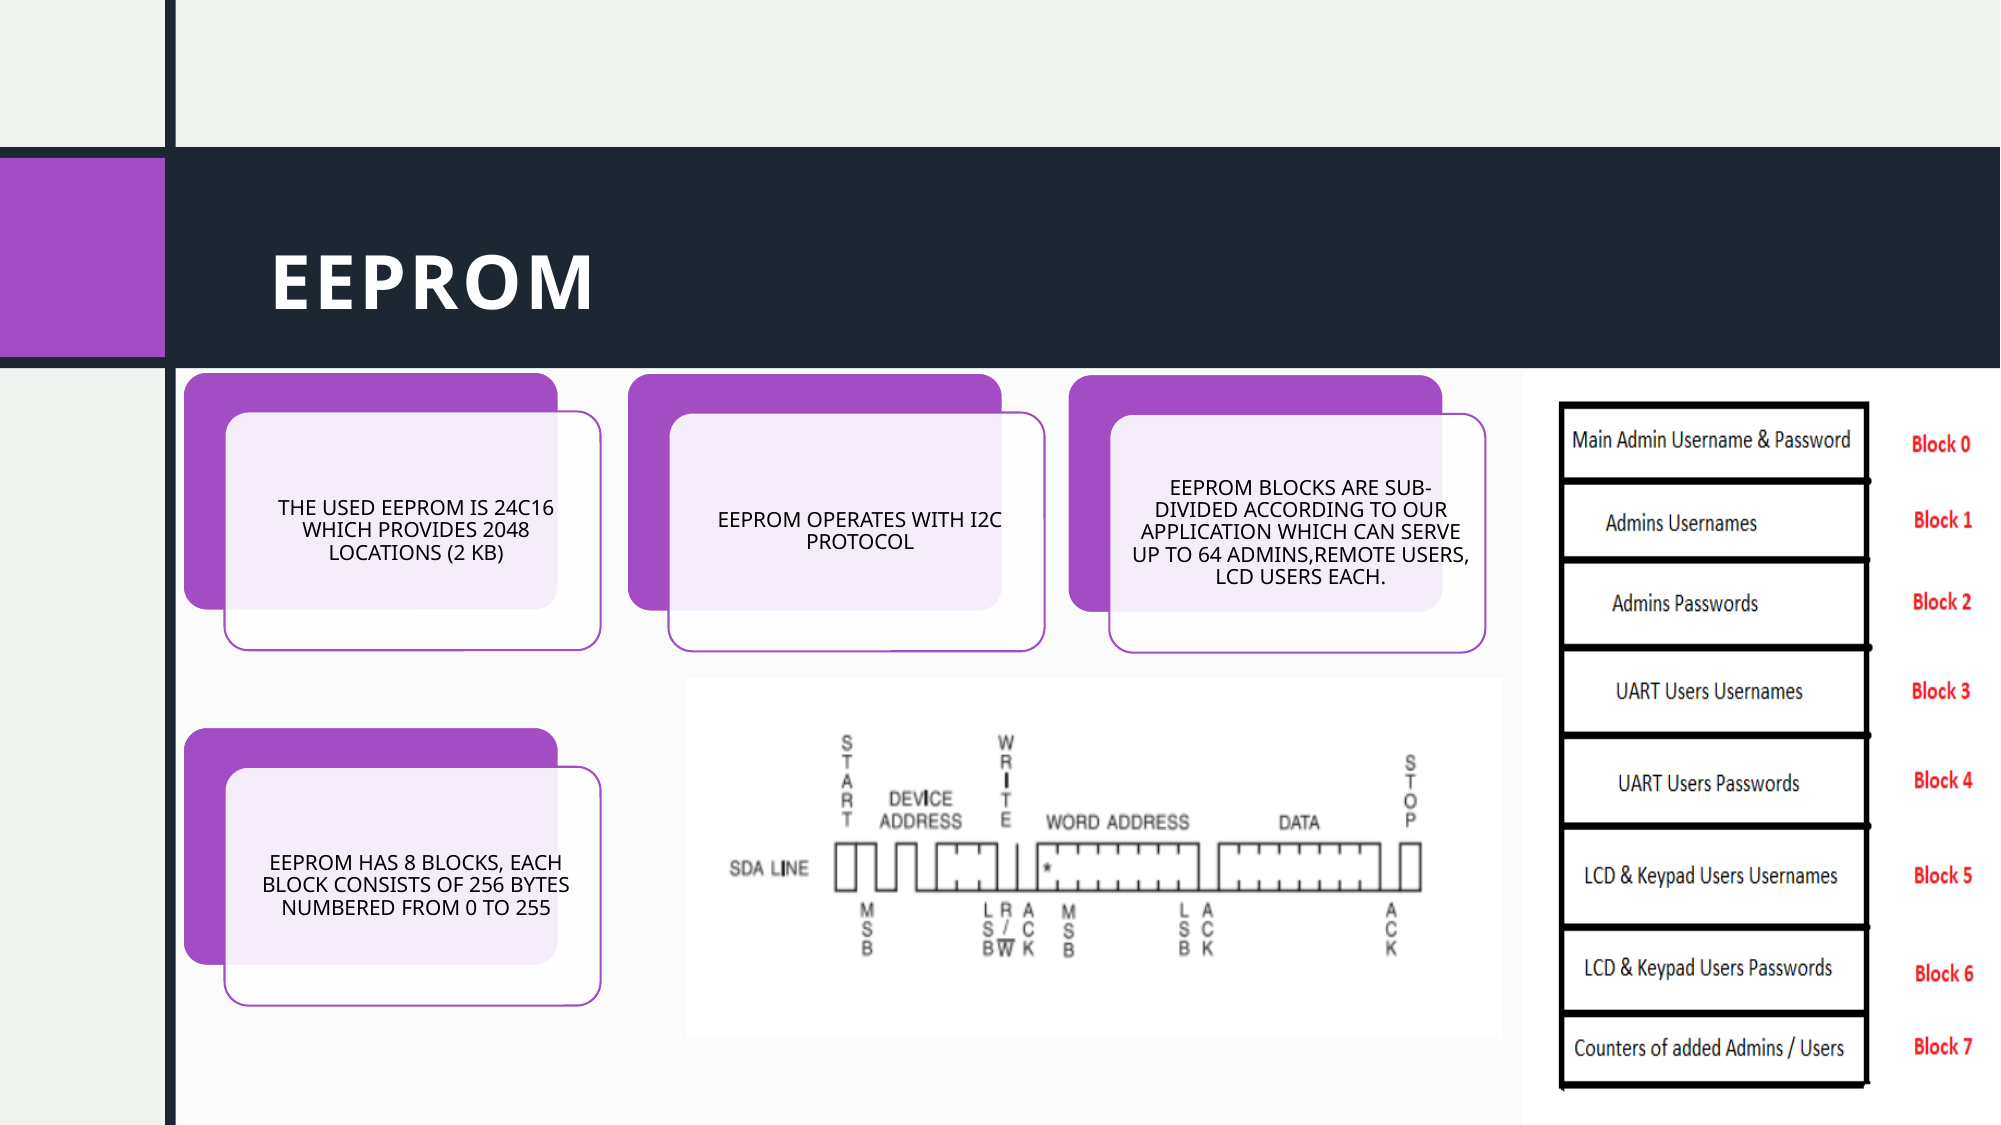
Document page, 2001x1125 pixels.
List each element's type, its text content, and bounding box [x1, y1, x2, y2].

picture [1523, 372, 2000, 1125]
text_box [177, 0, 2000, 146]
text_box EEPROM [251, 171, 1895, 341]
text_box [177, 146, 2000, 369]
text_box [180, 376, 1523, 1094]
picture [686, 678, 1503, 1039]
text_box [164, 0, 177, 1125]
text_box [0, 369, 164, 1125]
text_box [0, 157, 164, 358]
text_box [0, 0, 164, 146]
text_box [0, 358, 164, 369]
text_box [0, 146, 164, 157]
text_box [177, 369, 2000, 1125]
